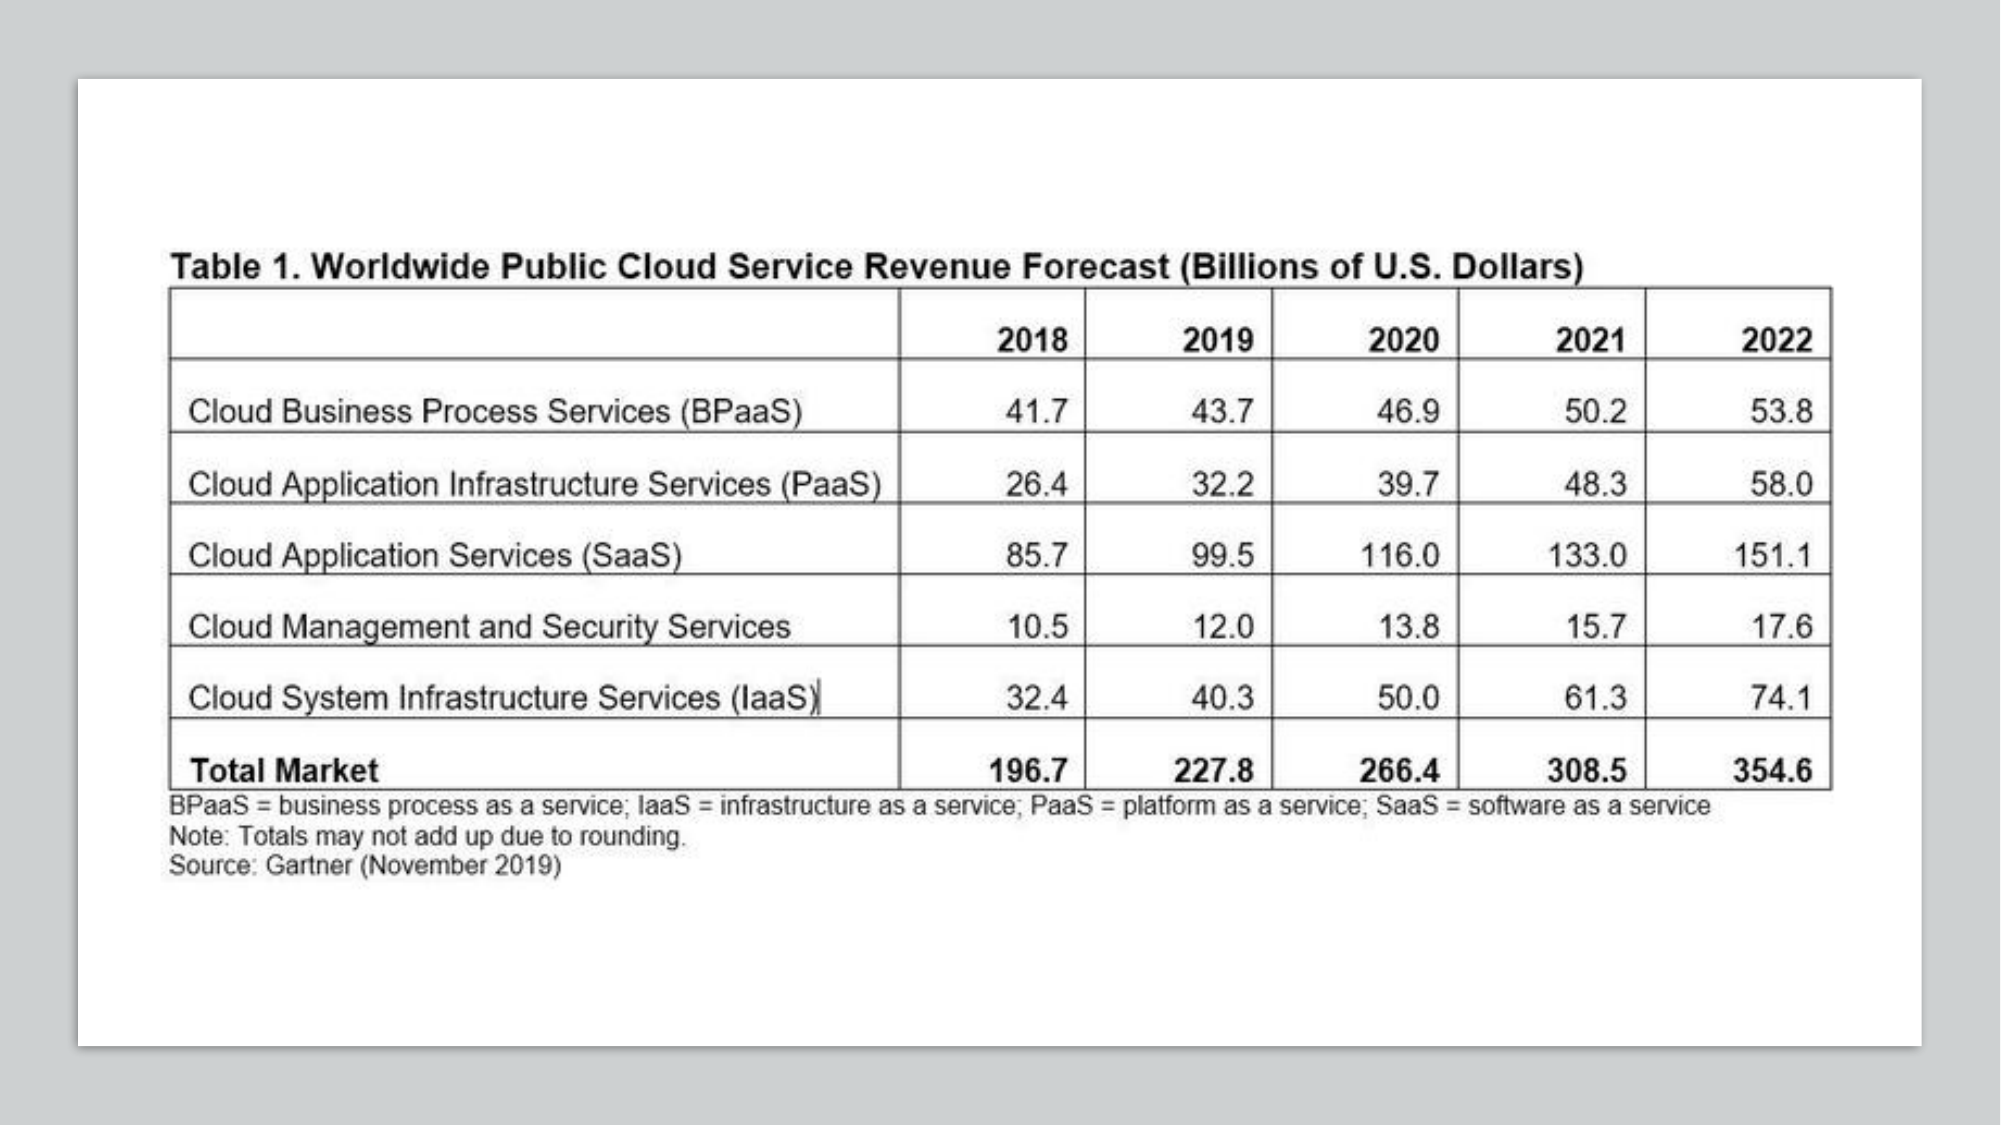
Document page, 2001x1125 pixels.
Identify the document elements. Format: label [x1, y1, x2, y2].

text_box [0, 0, 2000, 1125]
text_box [77, 77, 1923, 1048]
picture [105, 228, 1895, 896]
